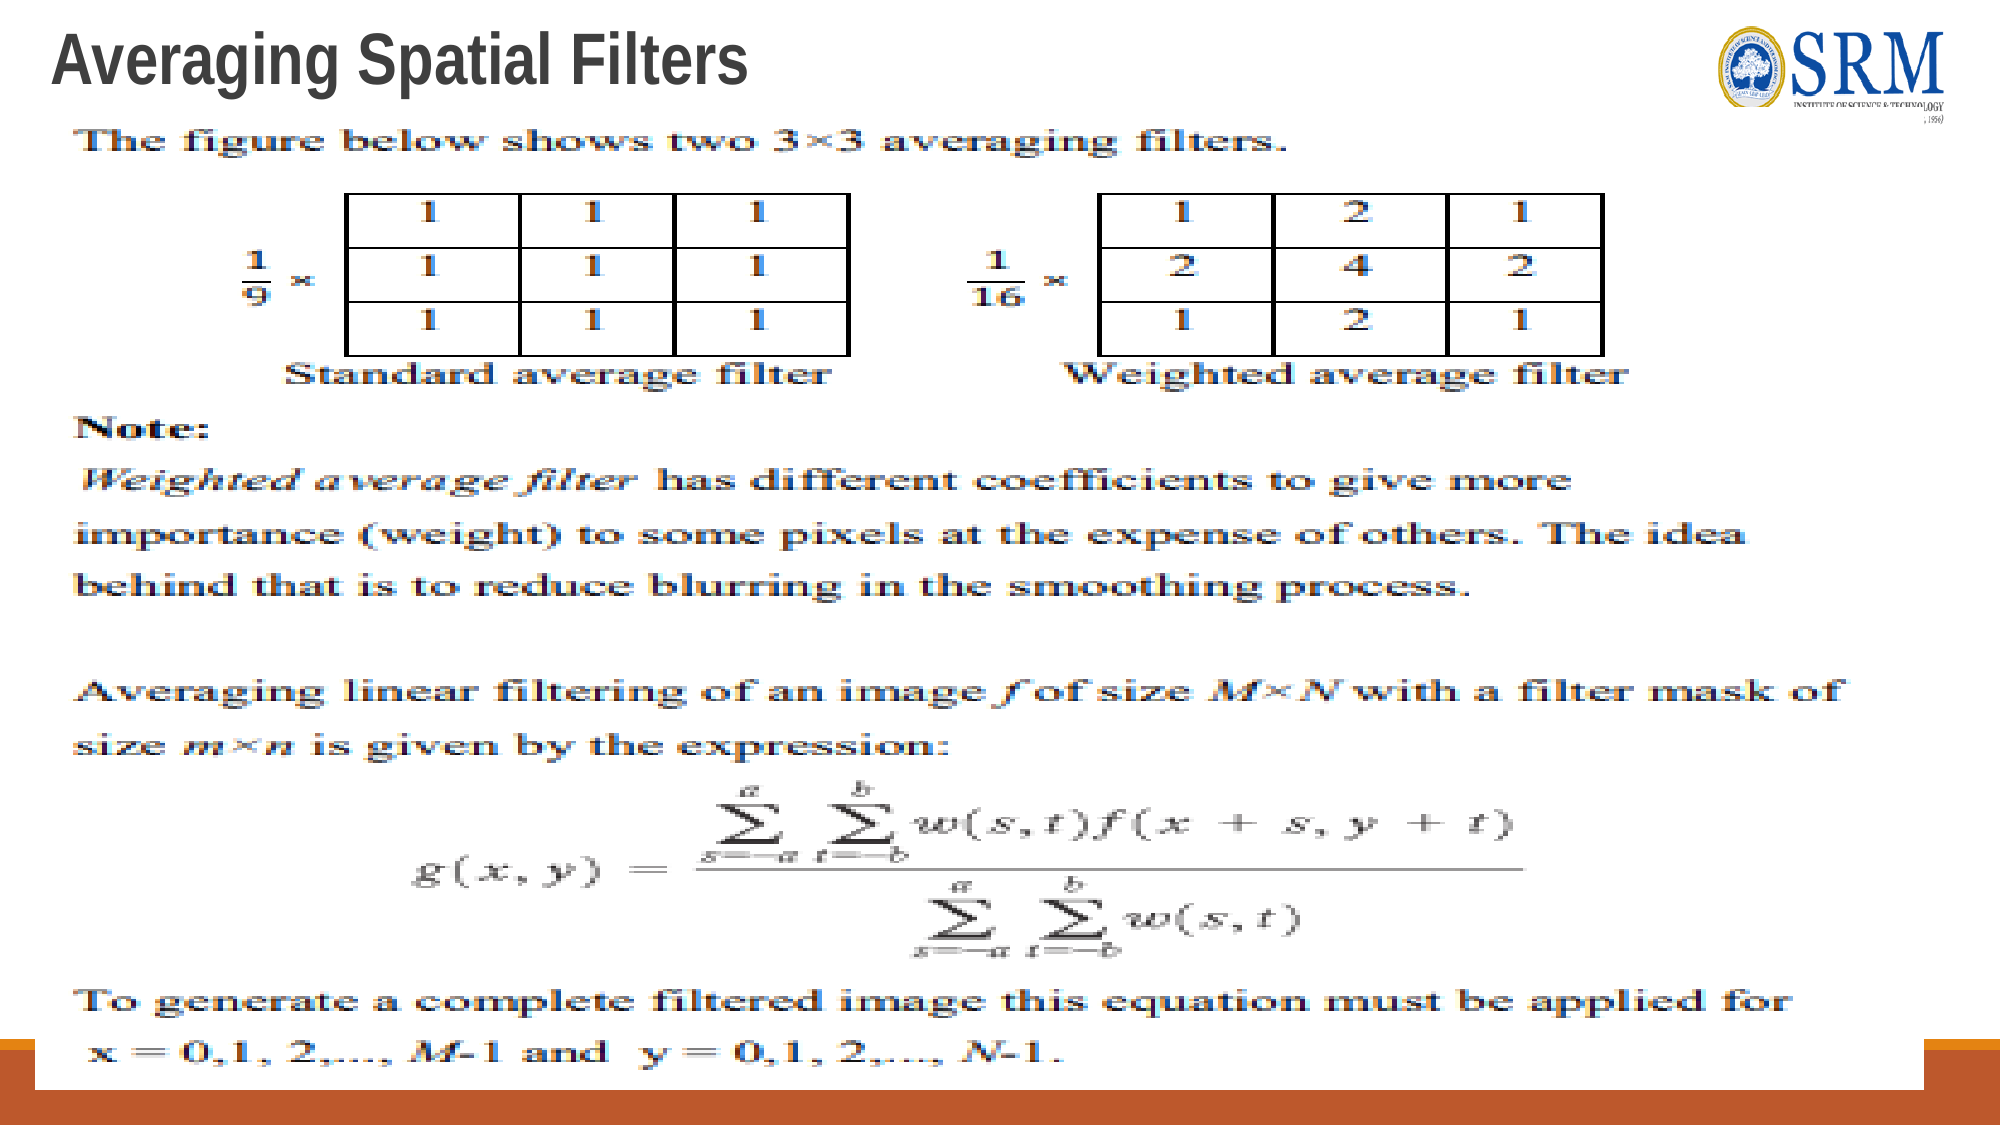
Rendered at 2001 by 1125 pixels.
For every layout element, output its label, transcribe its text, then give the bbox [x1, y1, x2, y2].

title Averaging Spatial Filters [35, 17, 1187, 106]
picture [35, 18, 1951, 1091]
